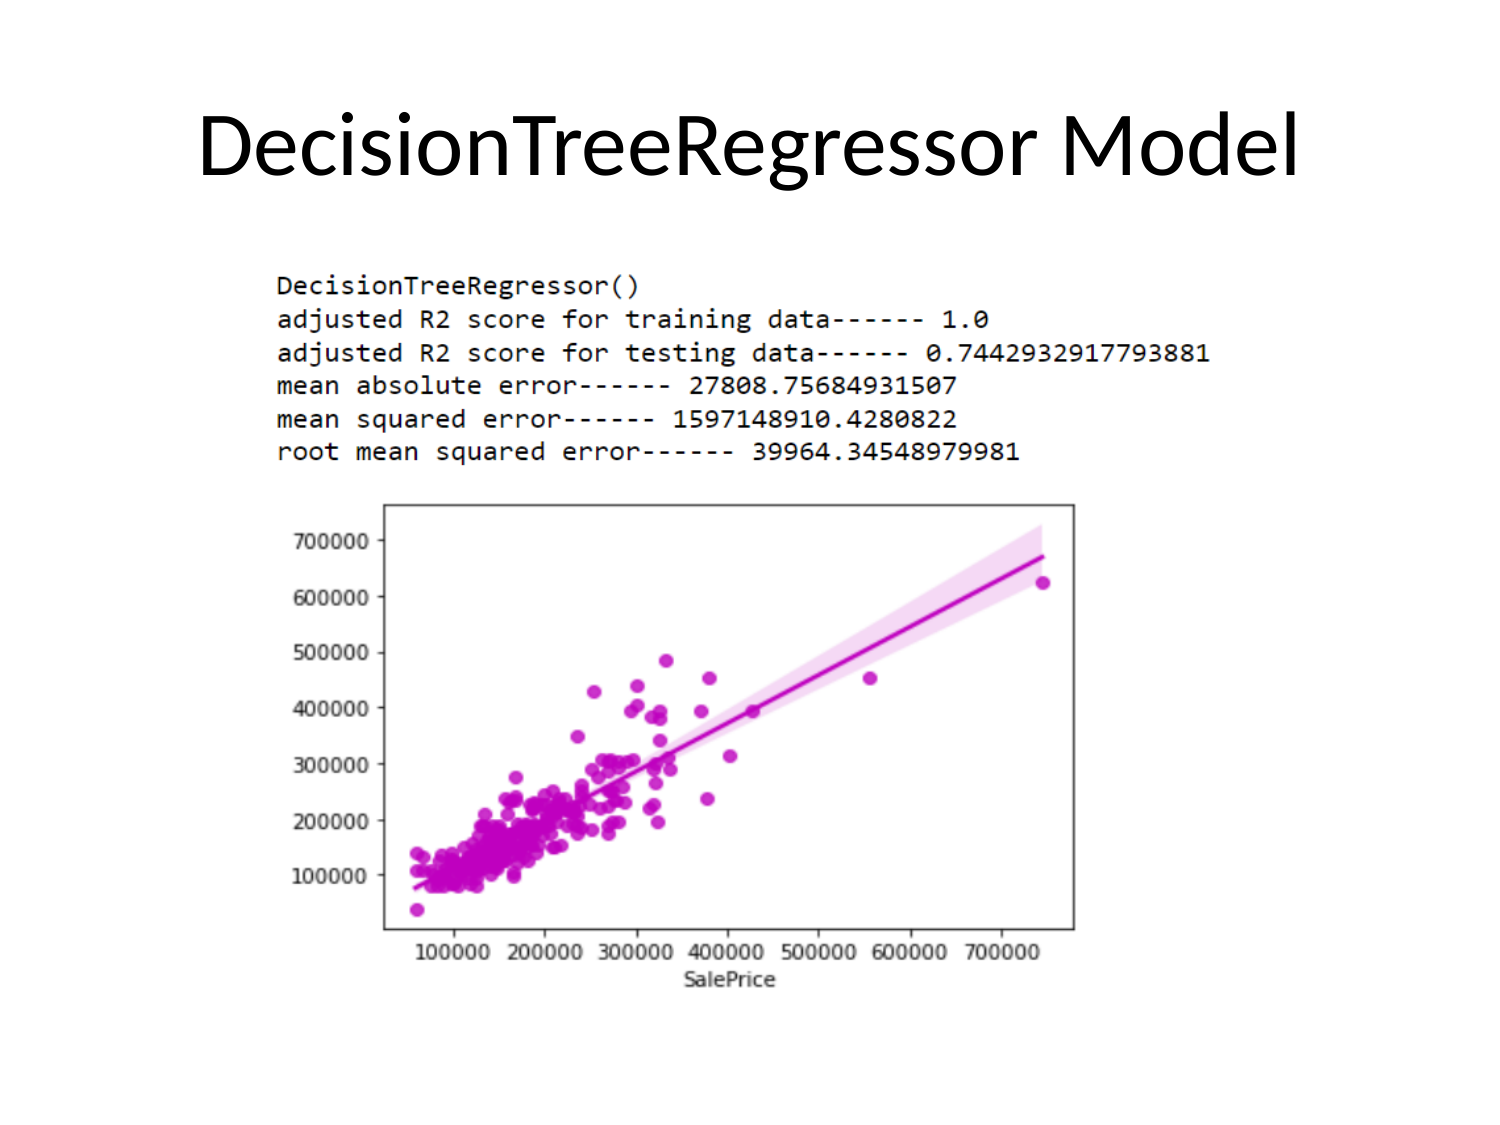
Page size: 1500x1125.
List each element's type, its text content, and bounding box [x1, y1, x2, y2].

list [250, 262, 1306, 1006]
title DecisionTreeRegressor Model [75, 45, 1425, 233]
